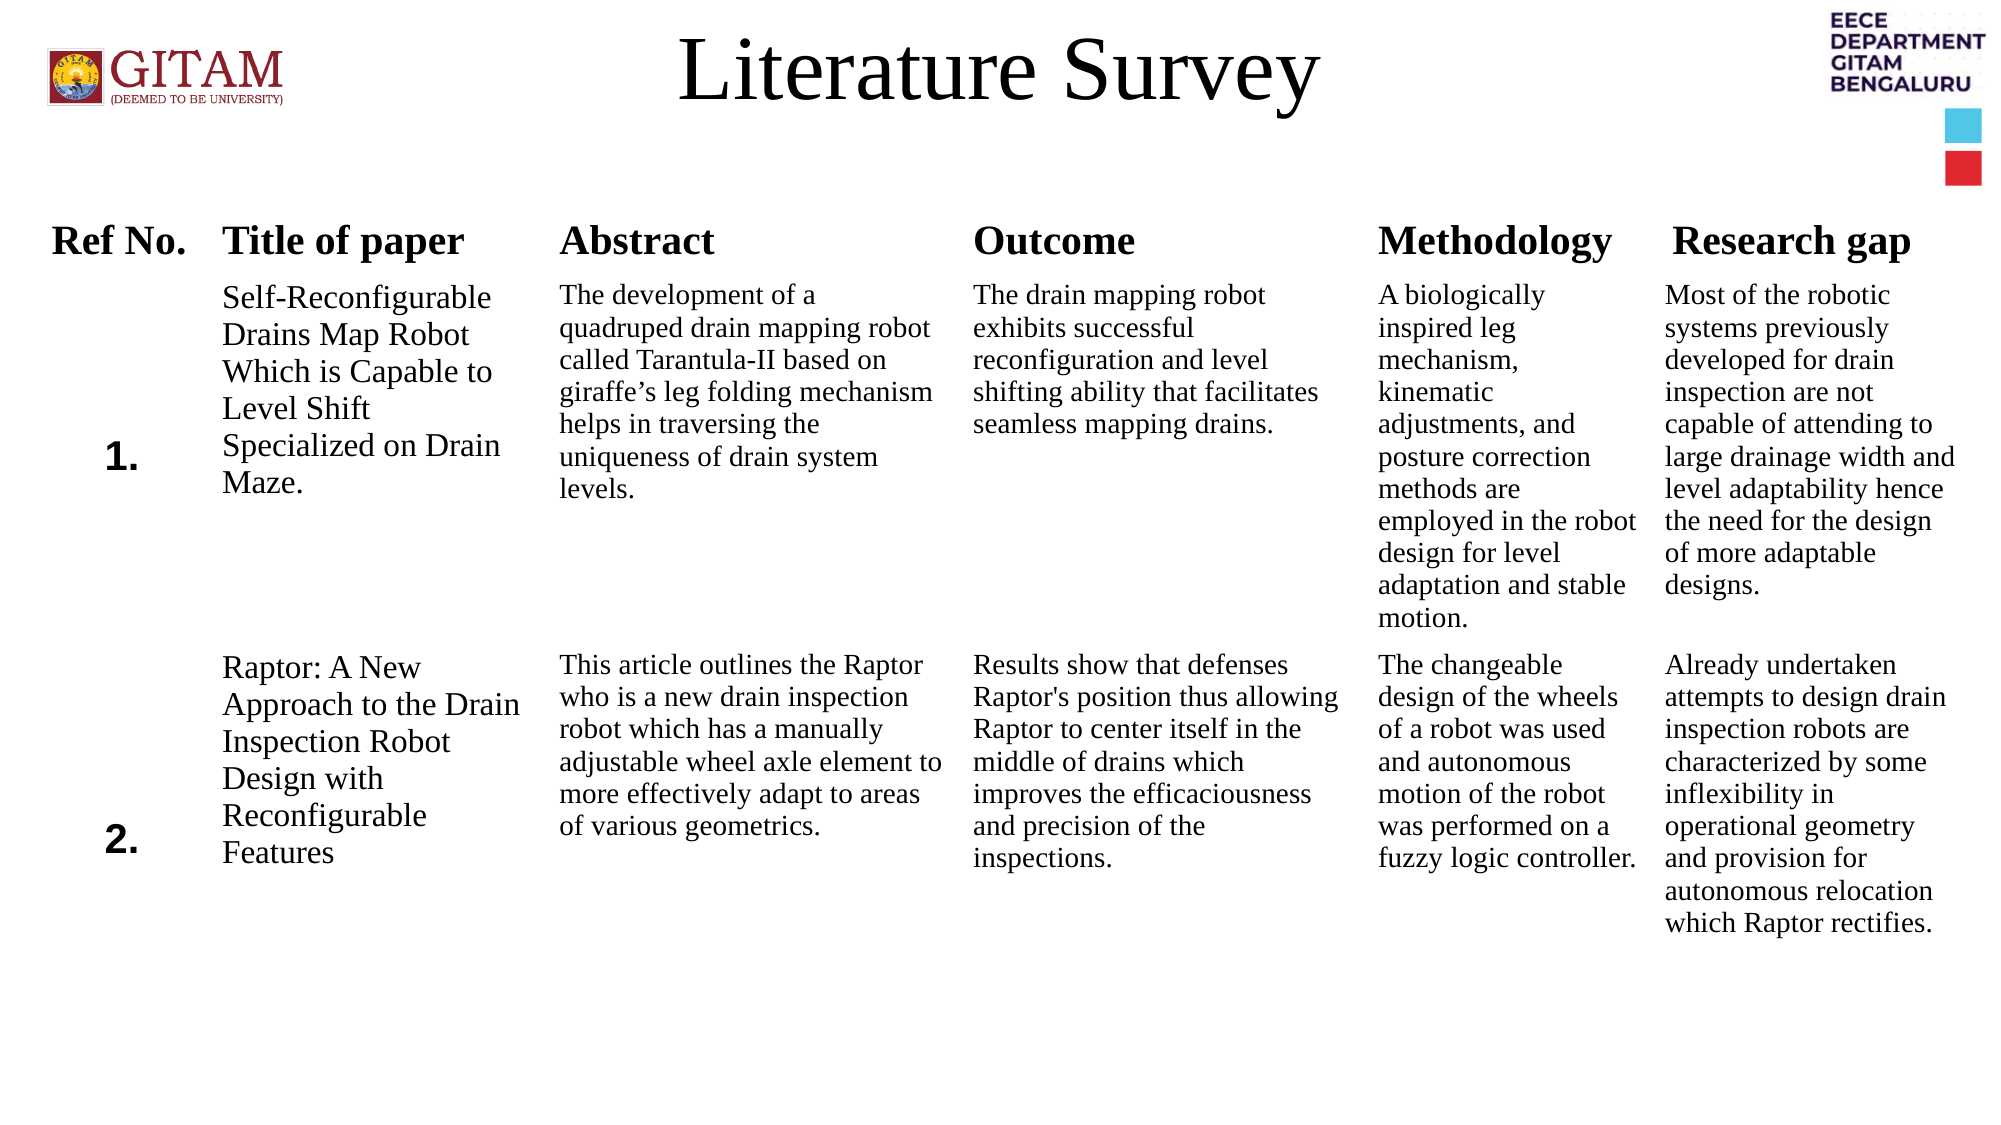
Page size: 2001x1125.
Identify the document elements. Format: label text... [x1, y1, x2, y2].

table_cell This article outlines the Raptor who is a new drain inspection robot which has a manually adjustable wheel axle element to more effectively adapt to areas of various geometrics. [544, 641, 958, 1037]
table_header Research gap​ [1657, 210, 1963, 271]
table_cell Results show that defenses Raptor's position thus allowing Raptor to center itself in the middle of drains which improves the efficaciousness and precision of the inspections. [958, 641, 1363, 1037]
table_cell The development of a quadruped drain mapping robot called Tarantula-II based on giraffe’s leg folding mechanism helps in traversing the uniqueness of drain system levels. [544, 271, 958, 641]
table_cell Most of the robotic systems previously developed for drain inspection are not capable of attending to large drainage width and level adaptability hence the need for the design of more adaptable designs. [1657, 271, 1963, 641]
table_header Outcome​ [958, 210, 1363, 271]
table_cell 2​. [37, 641, 207, 1037]
table_cell The drain mapping robot exhibits successful reconfiguration and level shifting ability that facilitates seamless mapping drains. [958, 271, 1363, 641]
table_header Abstract​ [544, 210, 958, 271]
table_cell The changeable design of the wheels of a robot was used and autonomous motion of the robot was performed on a fuzzy logic controller. [1363, 641, 1657, 1037]
title Literature Survey [0, 0, 2000, 188]
table_cell A biologically inspired leg mechanism, kinematic adjustments, and posture correction methods are employed in the robot design for level adaptation and stable motion. [1363, 271, 1657, 641]
table_cell 1. [37, 271, 207, 641]
table_header Methodology​ [1363, 210, 1657, 271]
table_cell Self-Reconfigurable Drains Map Robot Which is Capable to Level Shift Specialized on Drain Maze. [207, 271, 544, 641]
table_header Ref No.​ [37, 210, 207, 271]
table_header Title of paper​ [207, 210, 544, 271]
table_cell Already undertaken attempts to design drain inspection robots are characterized by some inflexibility in operational geometry and provision for autonomous relocation which Raptor rectifies. [1657, 641, 1963, 1037]
table_cell Raptor: A New Approach to the Drain Inspection Robot Design with Reconfigurable Features [207, 641, 544, 1037]
